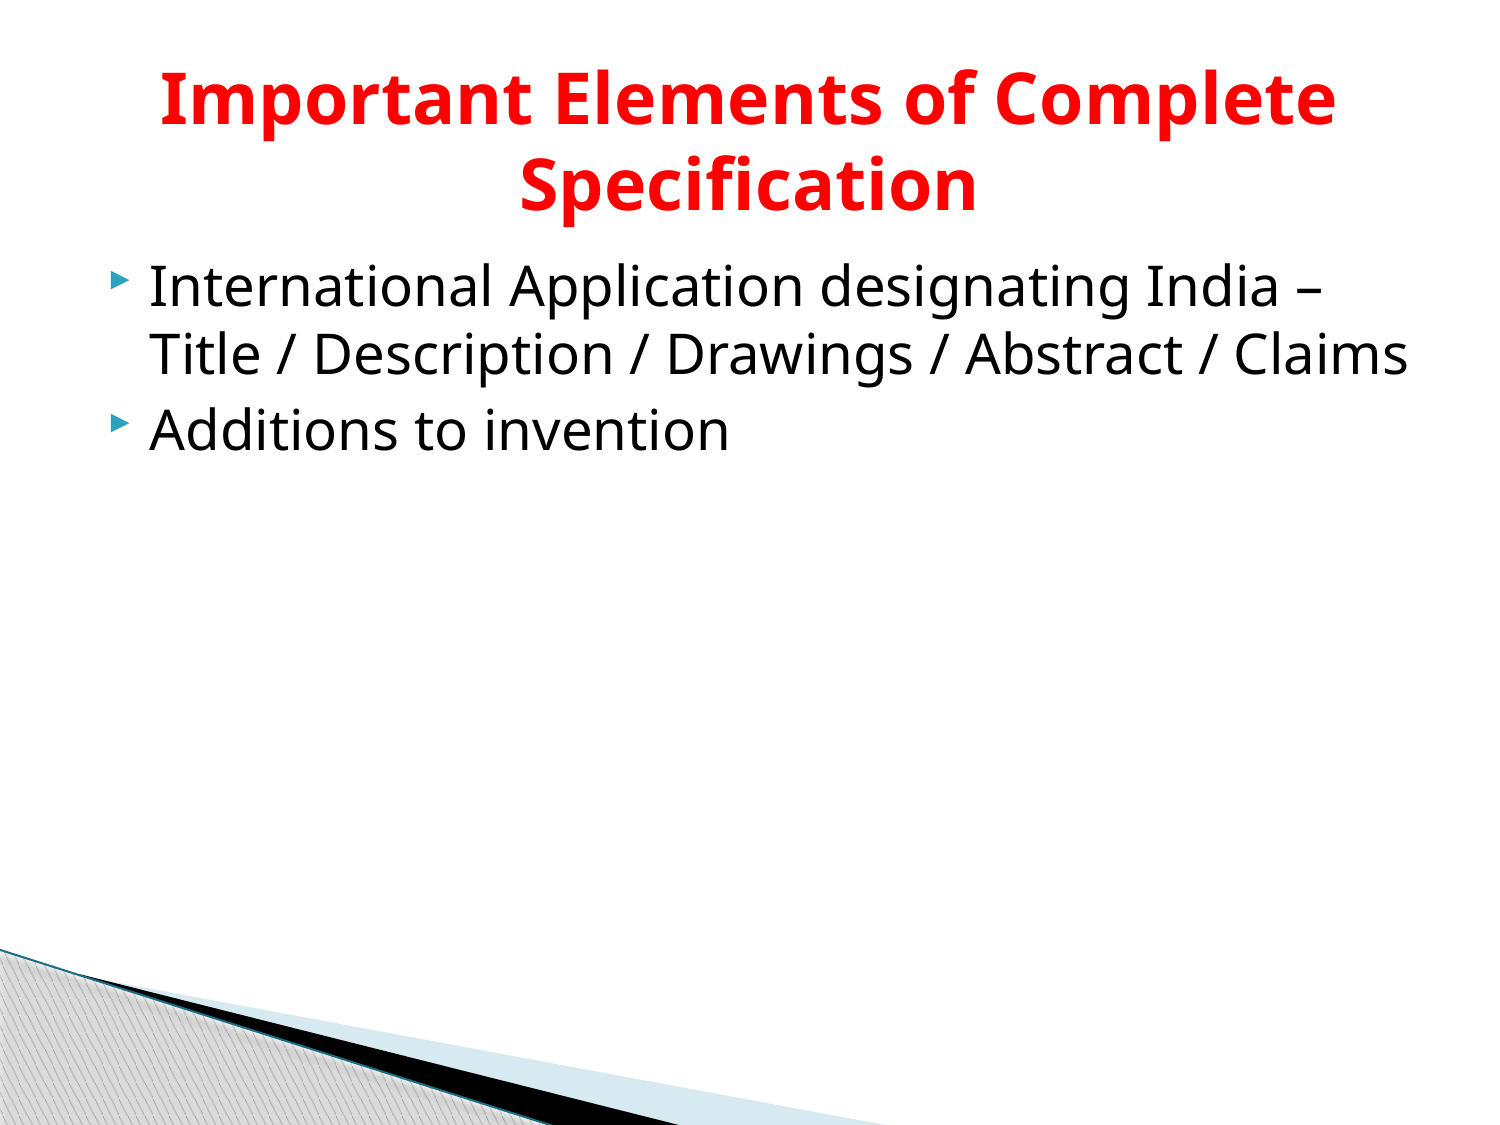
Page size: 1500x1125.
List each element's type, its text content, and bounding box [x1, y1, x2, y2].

title Important Elements of Complete Specification [75, 45, 1425, 233]
list International Application designating India – Title / Description / Drawings / Abstract / Claims Additions to invention [75, 243, 1425, 986]
